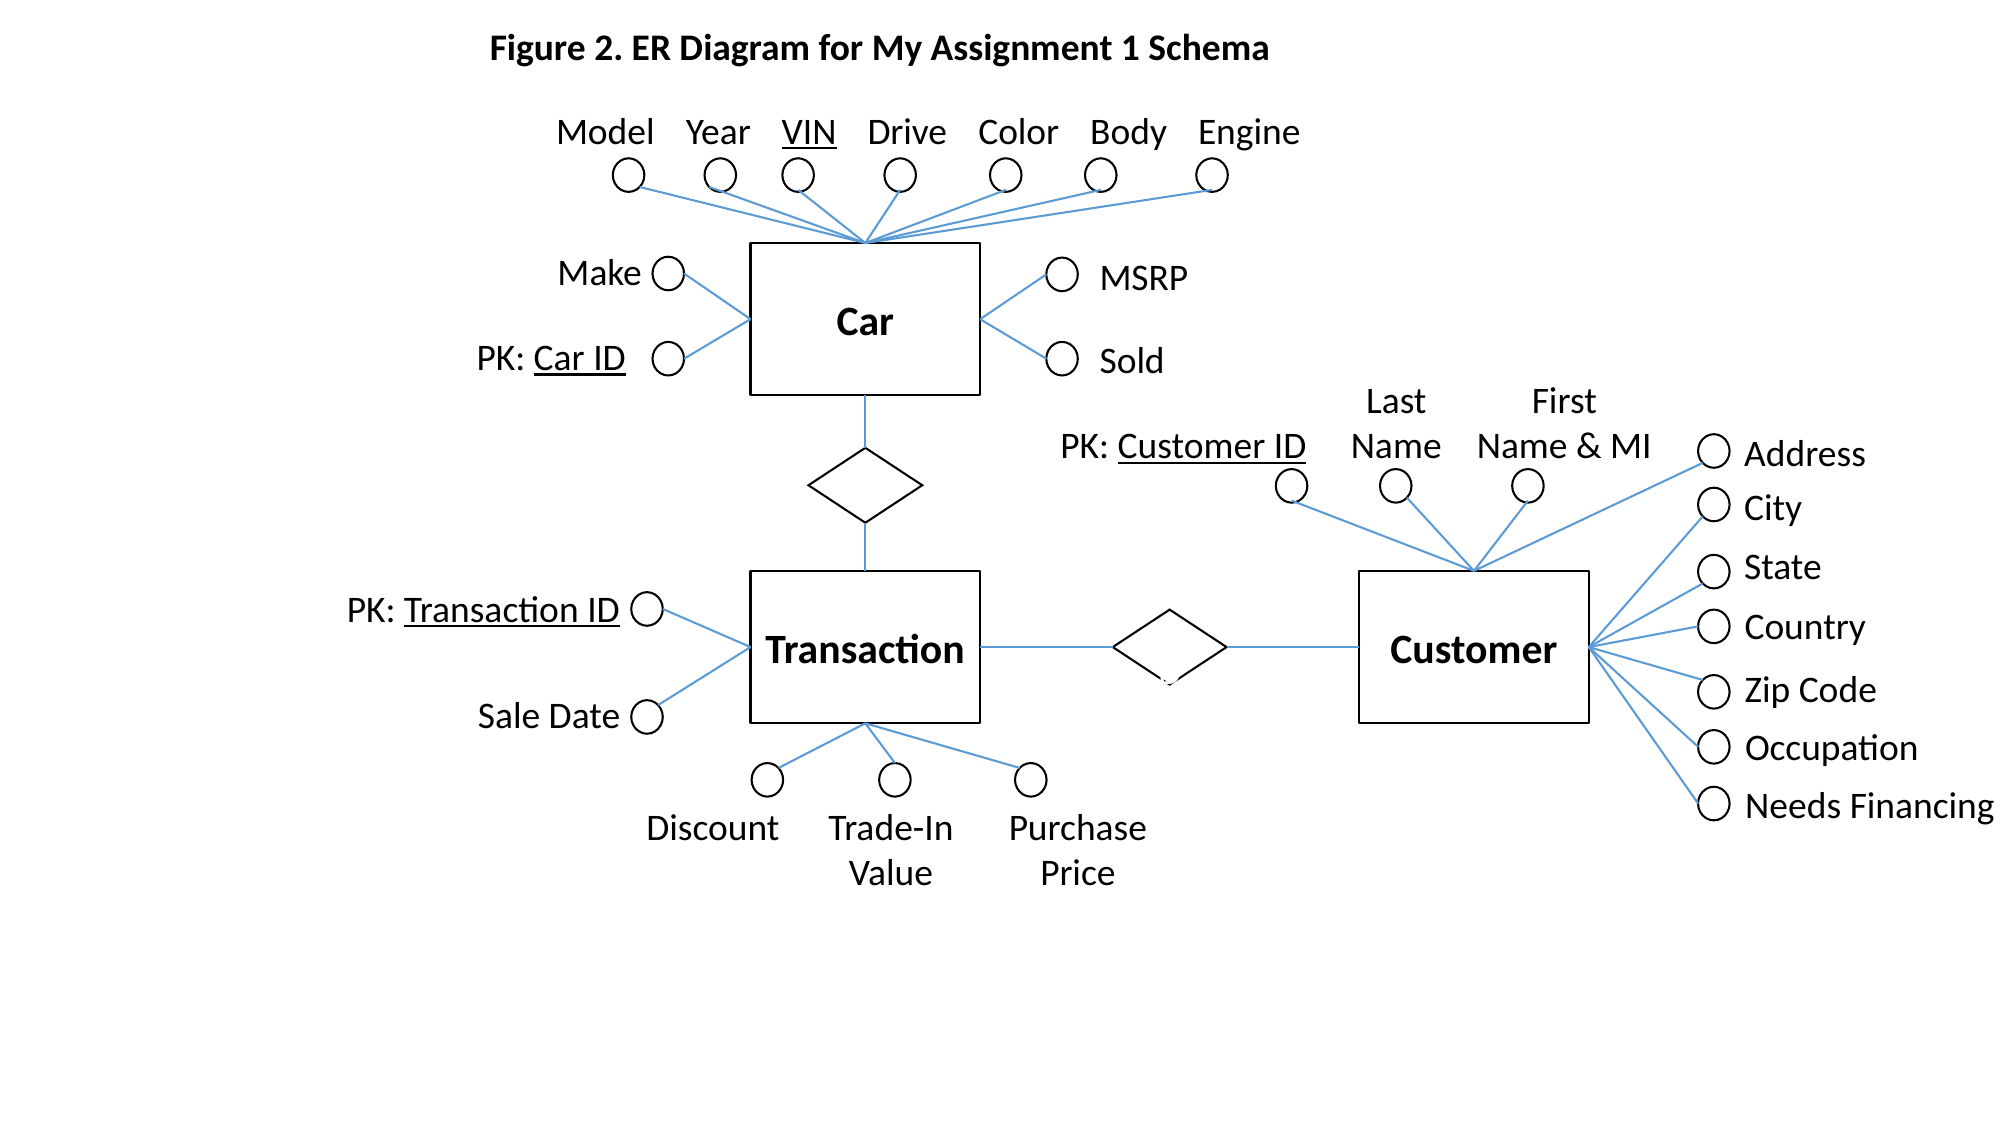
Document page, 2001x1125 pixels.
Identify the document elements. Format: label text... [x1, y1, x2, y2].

text_box Year [671, 99, 766, 160]
text_box Zip Code [1729, 658, 1893, 718]
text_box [1588, 516, 1703, 583]
text_box [1699, 674, 1729, 710]
text_box Engine [1183, 99, 1316, 160]
text_box PK: Transaction ID [331, 577, 635, 638]
text_box City [1729, 475, 1818, 534]
text_box [1045, 256, 1079, 293]
text_box [781, 160, 815, 186]
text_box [639, 186, 709, 243]
text_box PK: Customer ID [1045, 414, 1322, 474]
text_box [1406, 497, 1473, 502]
text_box [651, 340, 685, 377]
text_box [1699, 728, 1730, 765]
text_box Drive [852, 99, 963, 160]
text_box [662, 608, 751, 648]
text_box Purchase Price [993, 795, 1163, 946]
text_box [865, 723, 1020, 768]
text_box Color [963, 99, 1075, 160]
text_box [611, 160, 646, 193]
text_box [1473, 502, 1528, 571]
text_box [865, 191, 1213, 243]
text_box Country [1729, 595, 1881, 655]
text_box Sale Date [463, 683, 636, 744]
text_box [980, 274, 1047, 319]
text_box [1697, 785, 1730, 822]
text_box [684, 320, 751, 359]
text_box State [1729, 534, 1837, 595]
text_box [798, 191, 865, 243]
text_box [658, 647, 751, 706]
text_box [1083, 160, 1118, 191]
text_box [806, 447, 925, 524]
text_box VIN [766, 99, 852, 160]
text_box [883, 160, 917, 191]
text_box Last Name [1335, 368, 1457, 474]
text_box [750, 762, 785, 798]
text_box [635, 591, 664, 627]
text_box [1699, 647, 1703, 680]
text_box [684, 273, 751, 320]
text_box Make [542, 240, 657, 300]
text_box Body [1075, 99, 1183, 160]
text_box Car [750, 243, 981, 396]
text_box [1697, 433, 1729, 469]
text_box PK: Car ID [461, 325, 641, 386]
text_box Figure 2. ER Diagram for My Assignment 1 Schema [474, 15, 1286, 76]
text_box [1274, 474, 1309, 504]
text_box Trade-In Value [813, 795, 969, 901]
text_box [651, 255, 685, 292]
text_box [1703, 608, 1729, 645]
text_box Occupation [1730, 715, 1934, 773]
text_box [1045, 340, 1079, 377]
text_box [1378, 474, 1413, 502]
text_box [1588, 626, 1699, 647]
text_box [1473, 462, 1703, 571]
text_box First Name & MI [1461, 368, 1667, 474]
text_box [1703, 486, 1729, 523]
text_box [988, 160, 1023, 191]
text_box Model [541, 99, 670, 160]
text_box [1588, 647, 1699, 804]
text_box [1703, 553, 1729, 590]
text_box MSRP [1084, 245, 1204, 306]
text_box e D [1112, 608, 1228, 686]
text_box [1013, 762, 1048, 795]
text_box Sold [1084, 328, 1180, 389]
text_box [878, 768, 912, 795]
text_box [1195, 157, 1229, 193]
text_box Needs Financing [1730, 773, 2000, 834]
text_box Address [1729, 421, 1882, 482]
text_box [630, 699, 664, 735]
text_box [1588, 583, 1703, 647]
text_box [980, 319, 1047, 359]
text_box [778, 723, 865, 768]
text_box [1291, 502, 1473, 571]
text_box [703, 160, 738, 186]
text_box Customer [1359, 571, 1588, 724]
text_box Discount [631, 795, 795, 856]
text_box Transaction [750, 570, 981, 724]
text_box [709, 186, 866, 243]
